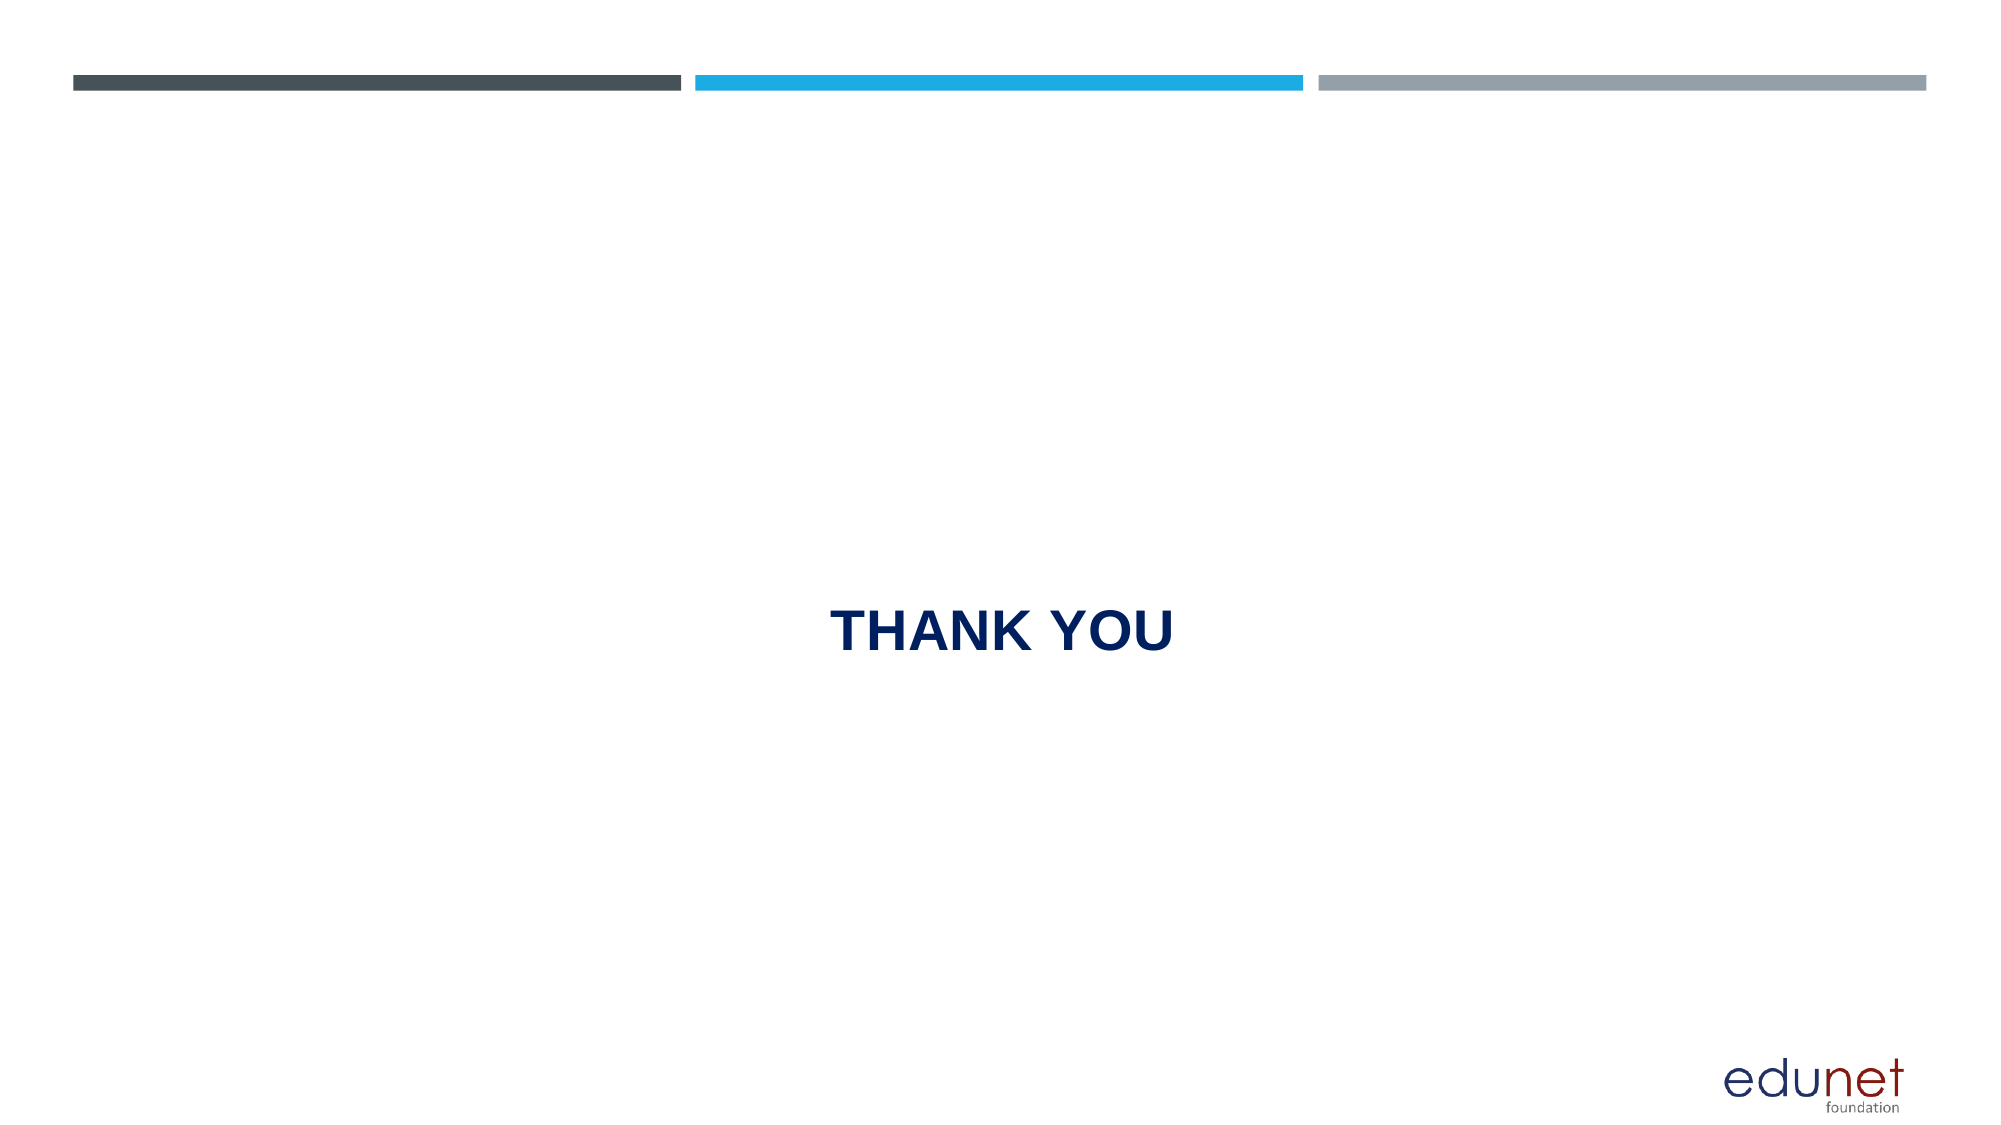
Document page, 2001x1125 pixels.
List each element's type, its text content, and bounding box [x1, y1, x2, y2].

picture [1724, 1057, 1904, 1113]
title THANK YOU [821, 590, 1179, 782]
